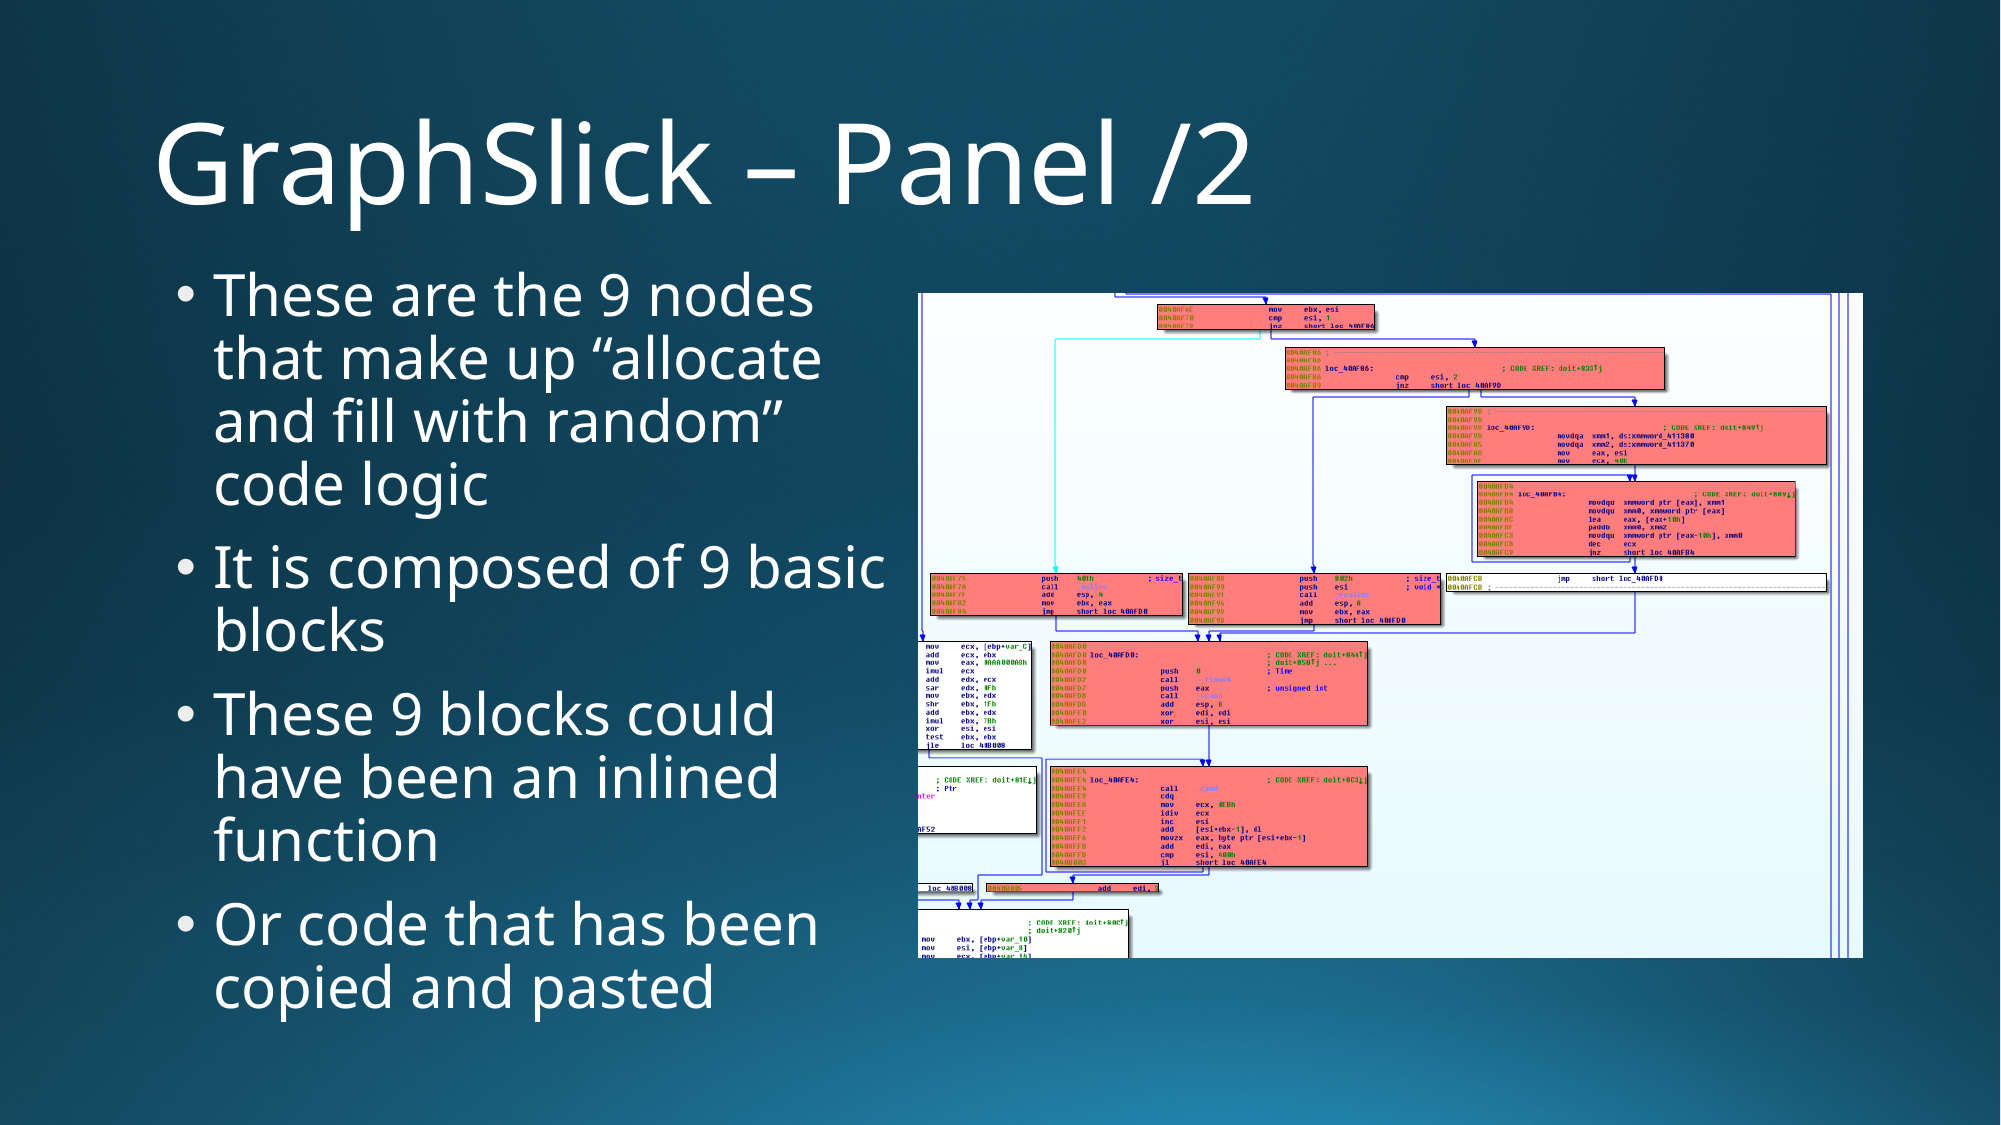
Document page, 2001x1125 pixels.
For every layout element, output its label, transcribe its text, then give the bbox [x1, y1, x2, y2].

list These are the 9 nodes that make up “allocate and fill with random” code logic It is composed of 9 basic blocks These 9 blocks could have been an inlined function Or code that has been copied and pasted [160, 258, 906, 993]
title GraphSlick – Panel /2 [137, 59, 1863, 278]
picture [0, 0, 2001, 1125]
